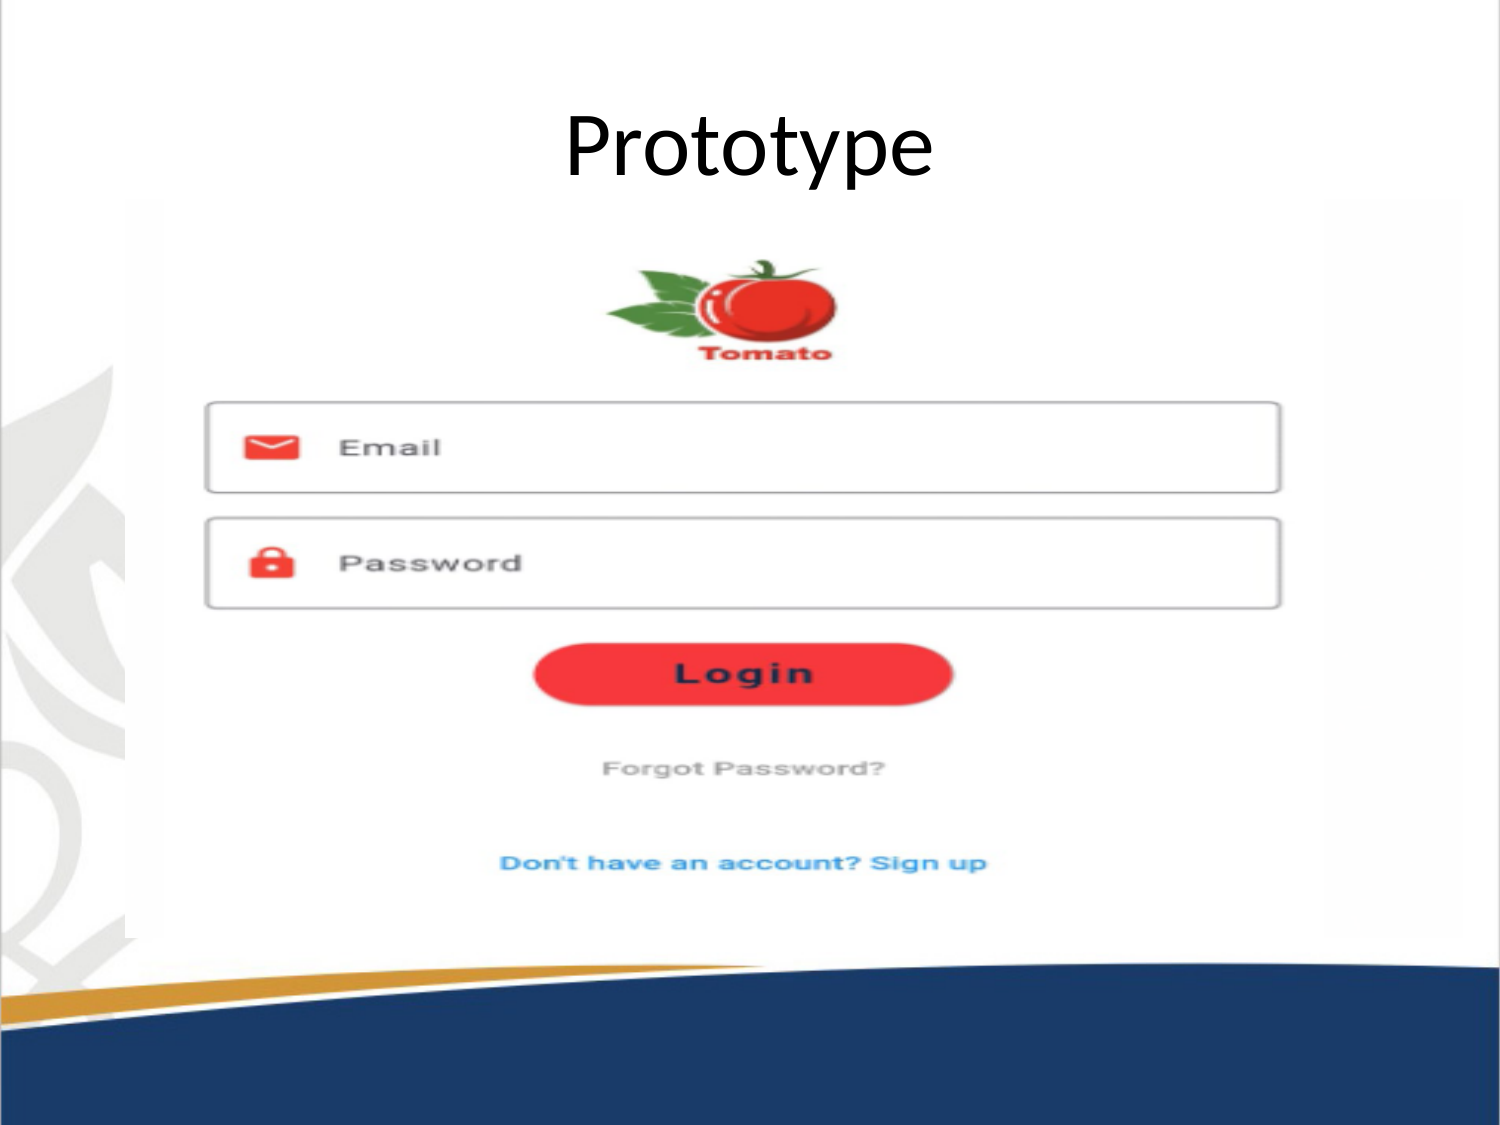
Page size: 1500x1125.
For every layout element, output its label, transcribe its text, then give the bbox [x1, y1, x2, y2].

picture [0, 0, 1500, 1125]
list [124, 199, 1463, 938]
title Prototype [75, 45, 1425, 233]
